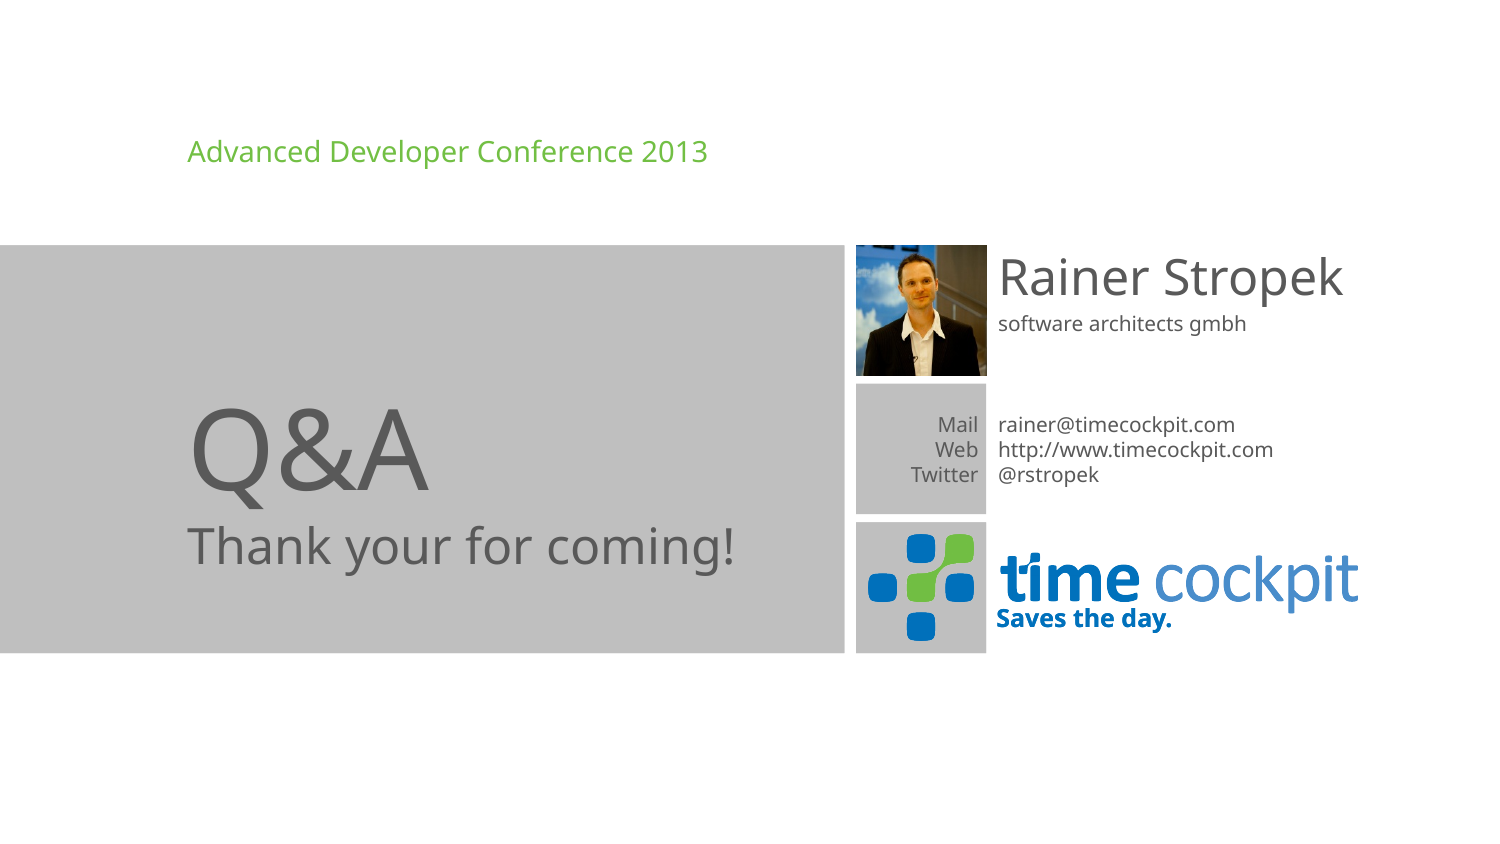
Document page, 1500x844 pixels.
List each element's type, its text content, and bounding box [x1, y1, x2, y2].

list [856, 245, 987, 376]
list Advanced Developer Conference 2013 [187, 55, 1459, 169]
picture [993, 537, 1358, 614]
list Thank your for coming! [187, 514, 810, 575]
list rainer@timecockpit.com http://www.timecockpit.com @rstropek [998, 383, 1483, 515]
title Q&A [187, 401, 809, 514]
picture [868, 534, 974, 641]
list Mail Web Twitter [856, 383, 987, 515]
list software architects gmbh [998, 310, 1483, 376]
list Rainer Stropek [998, 245, 1483, 310]
